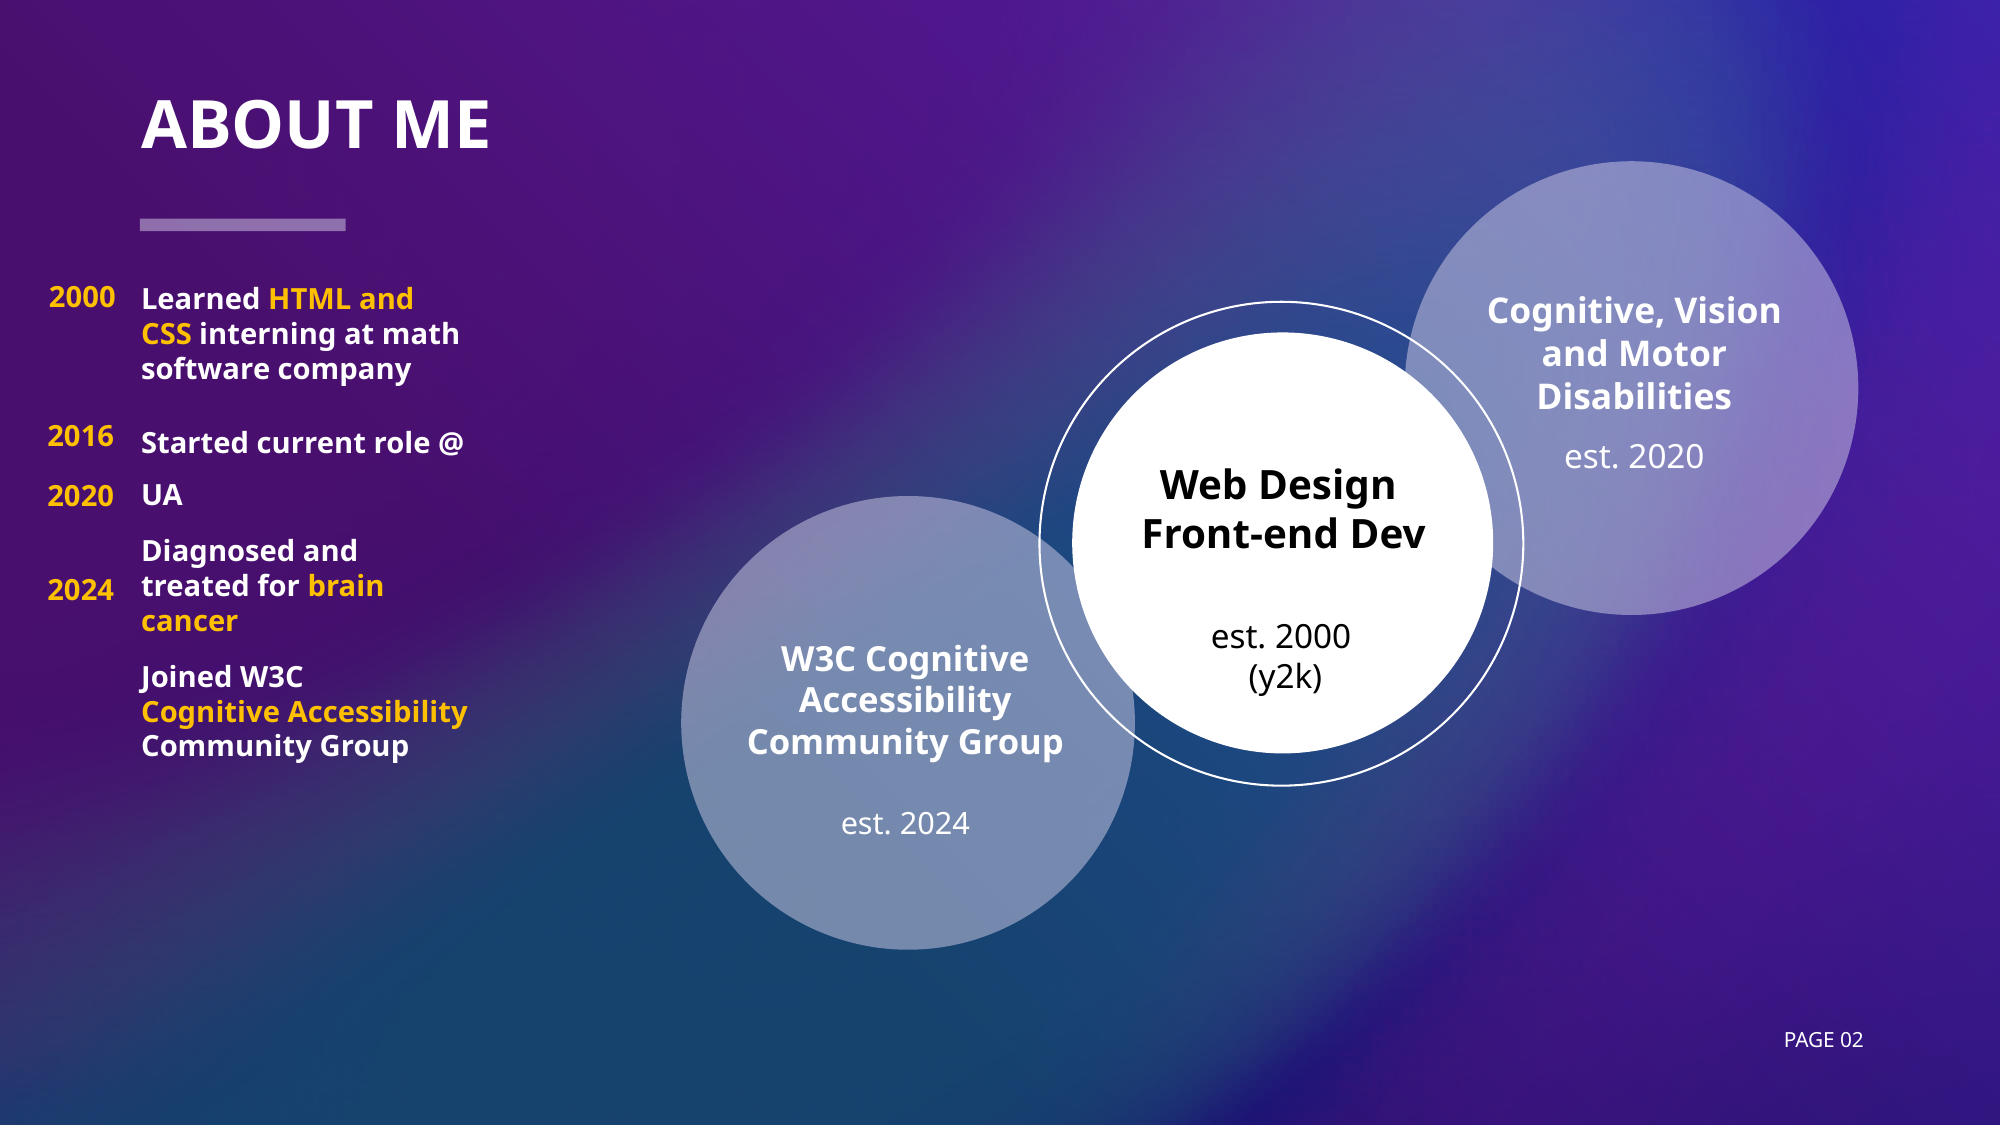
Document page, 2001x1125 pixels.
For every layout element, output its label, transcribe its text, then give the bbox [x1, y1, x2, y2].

list est. 2020 [1471, 427, 1798, 488]
list est. 2000 (y2k) [1122, 607, 1449, 660]
text_box 2024 [32, 563, 442, 660]
text_box 2020 [32, 469, 442, 563]
list W3C Cognitive Accessibility Community Group [729, 629, 1082, 792]
text_box 2000 [33, 271, 443, 368]
title About Me [125, 72, 1850, 169]
list Cognitive, Vision and Motor Disabilities [1471, 280, 1798, 427]
text_box 2016 [32, 409, 442, 469]
slide_number Page 02 [1438, 1014, 1864, 1075]
list Web Design Front-end Dev [1120, 451, 1447, 608]
list est. 2024 [729, 796, 1082, 849]
list Learned HTML and CSS interning at math software company Started current role @ UA Diagnosed and treated for brain cancer Joined W3C Cognitive Accessibility Community Group [125, 273, 485, 849]
